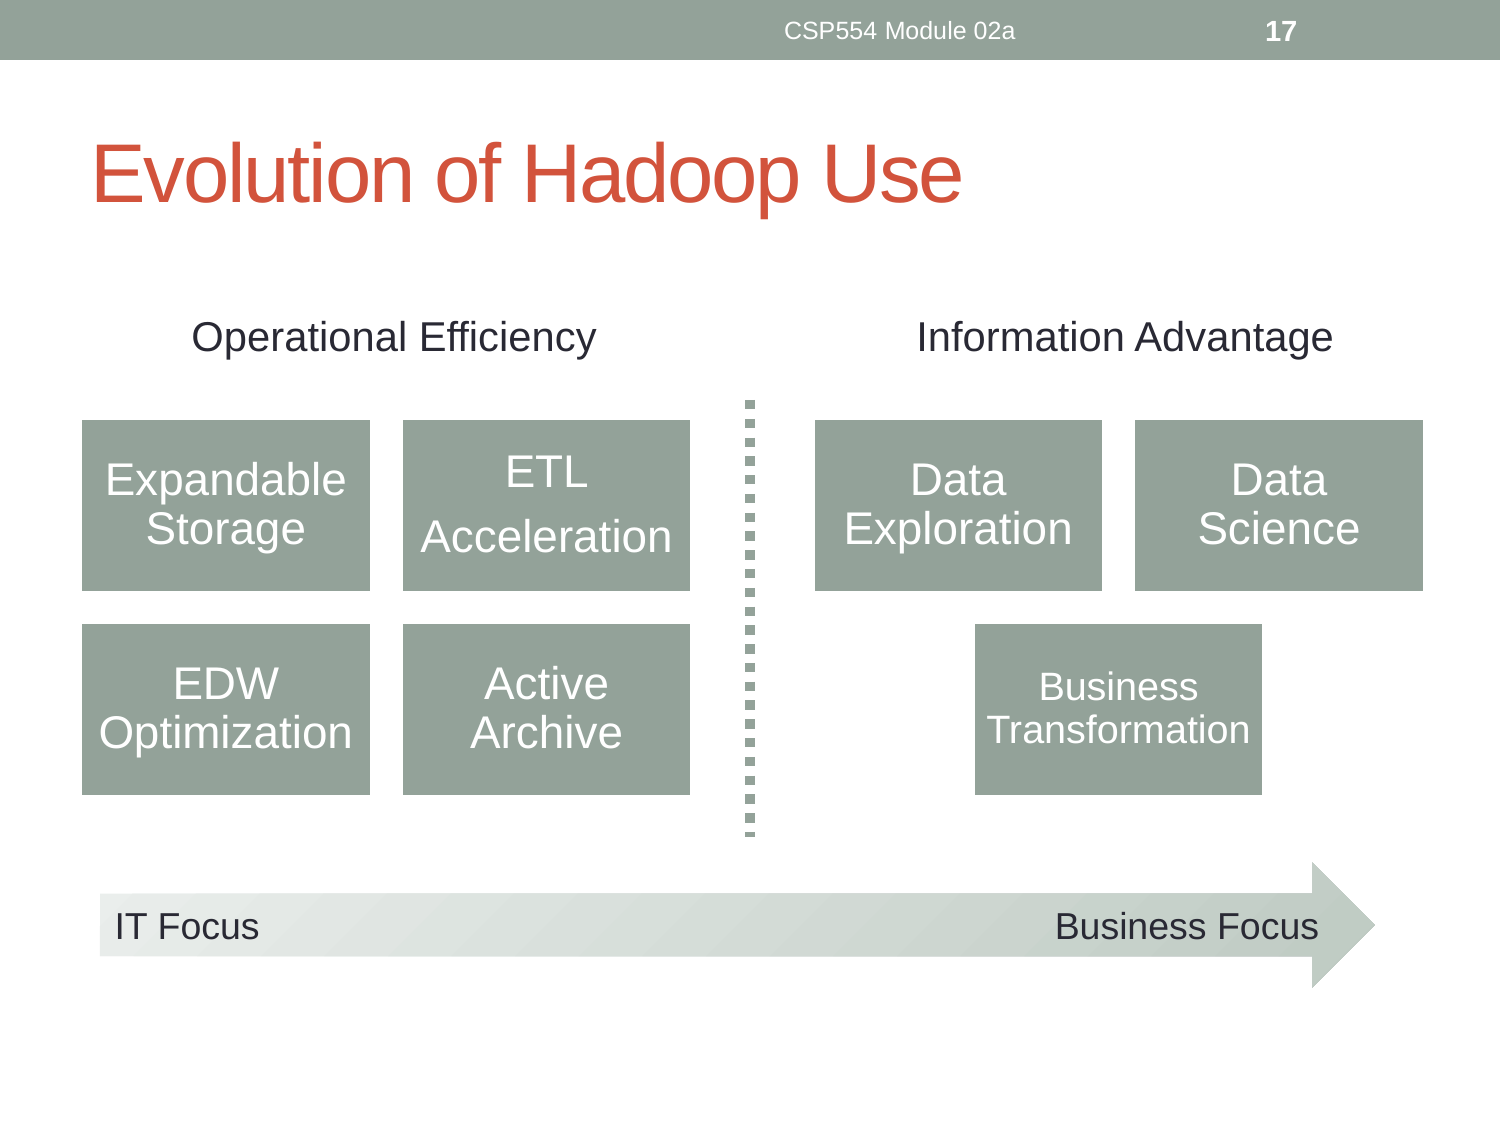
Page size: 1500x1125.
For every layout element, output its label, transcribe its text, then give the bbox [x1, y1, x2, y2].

text_box IT Focus Business Focus [97, 860, 1378, 990]
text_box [812, 412, 1426, 803]
footer CSP554 Module 02a [562, 3, 1238, 57]
text_box Operational Efficiency [176, 301, 612, 367]
title Evolution of Hadoop Use [75, 87, 1425, 250]
text_box Information Advantage [901, 301, 1350, 367]
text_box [79, 412, 693, 803]
slide_number 17 [1250, 3, 1425, 57]
